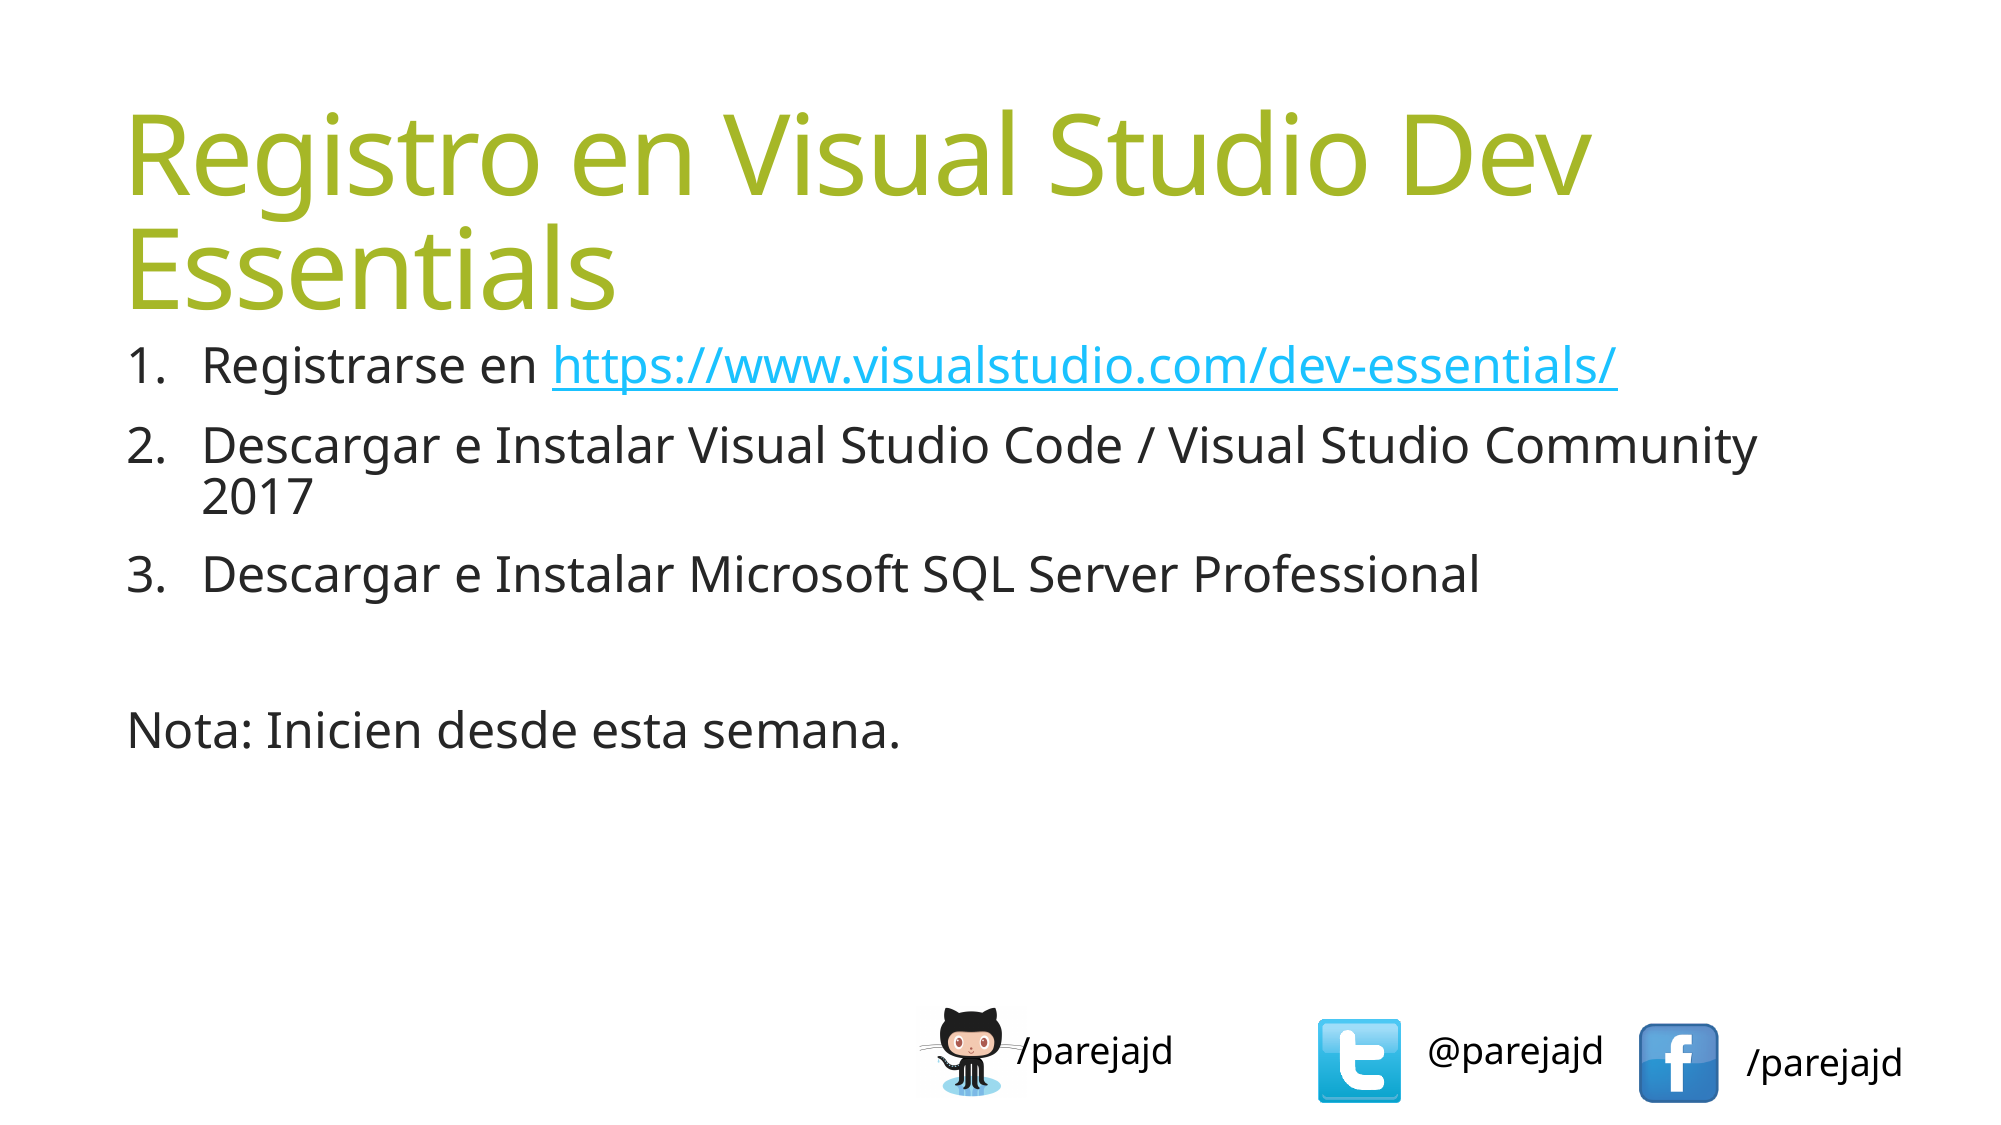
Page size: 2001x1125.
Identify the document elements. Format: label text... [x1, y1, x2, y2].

picture [1636, 1019, 1720, 1106]
picture [1318, 1019, 1401, 1091]
title Registro en Visual Studio Dev Essentials [107, 81, 1875, 354]
picture [916, 1006, 1027, 1098]
list Registrarse en https://www.visualstudio.com/dev-essentials/ Descargar e Instalar Visual Studio Code / Visual Studio Community 2017 Descargar e Instalar Microsoft SQL Server Professional Nota: Inicien desde esta semana. [111, 329, 1876, 948]
